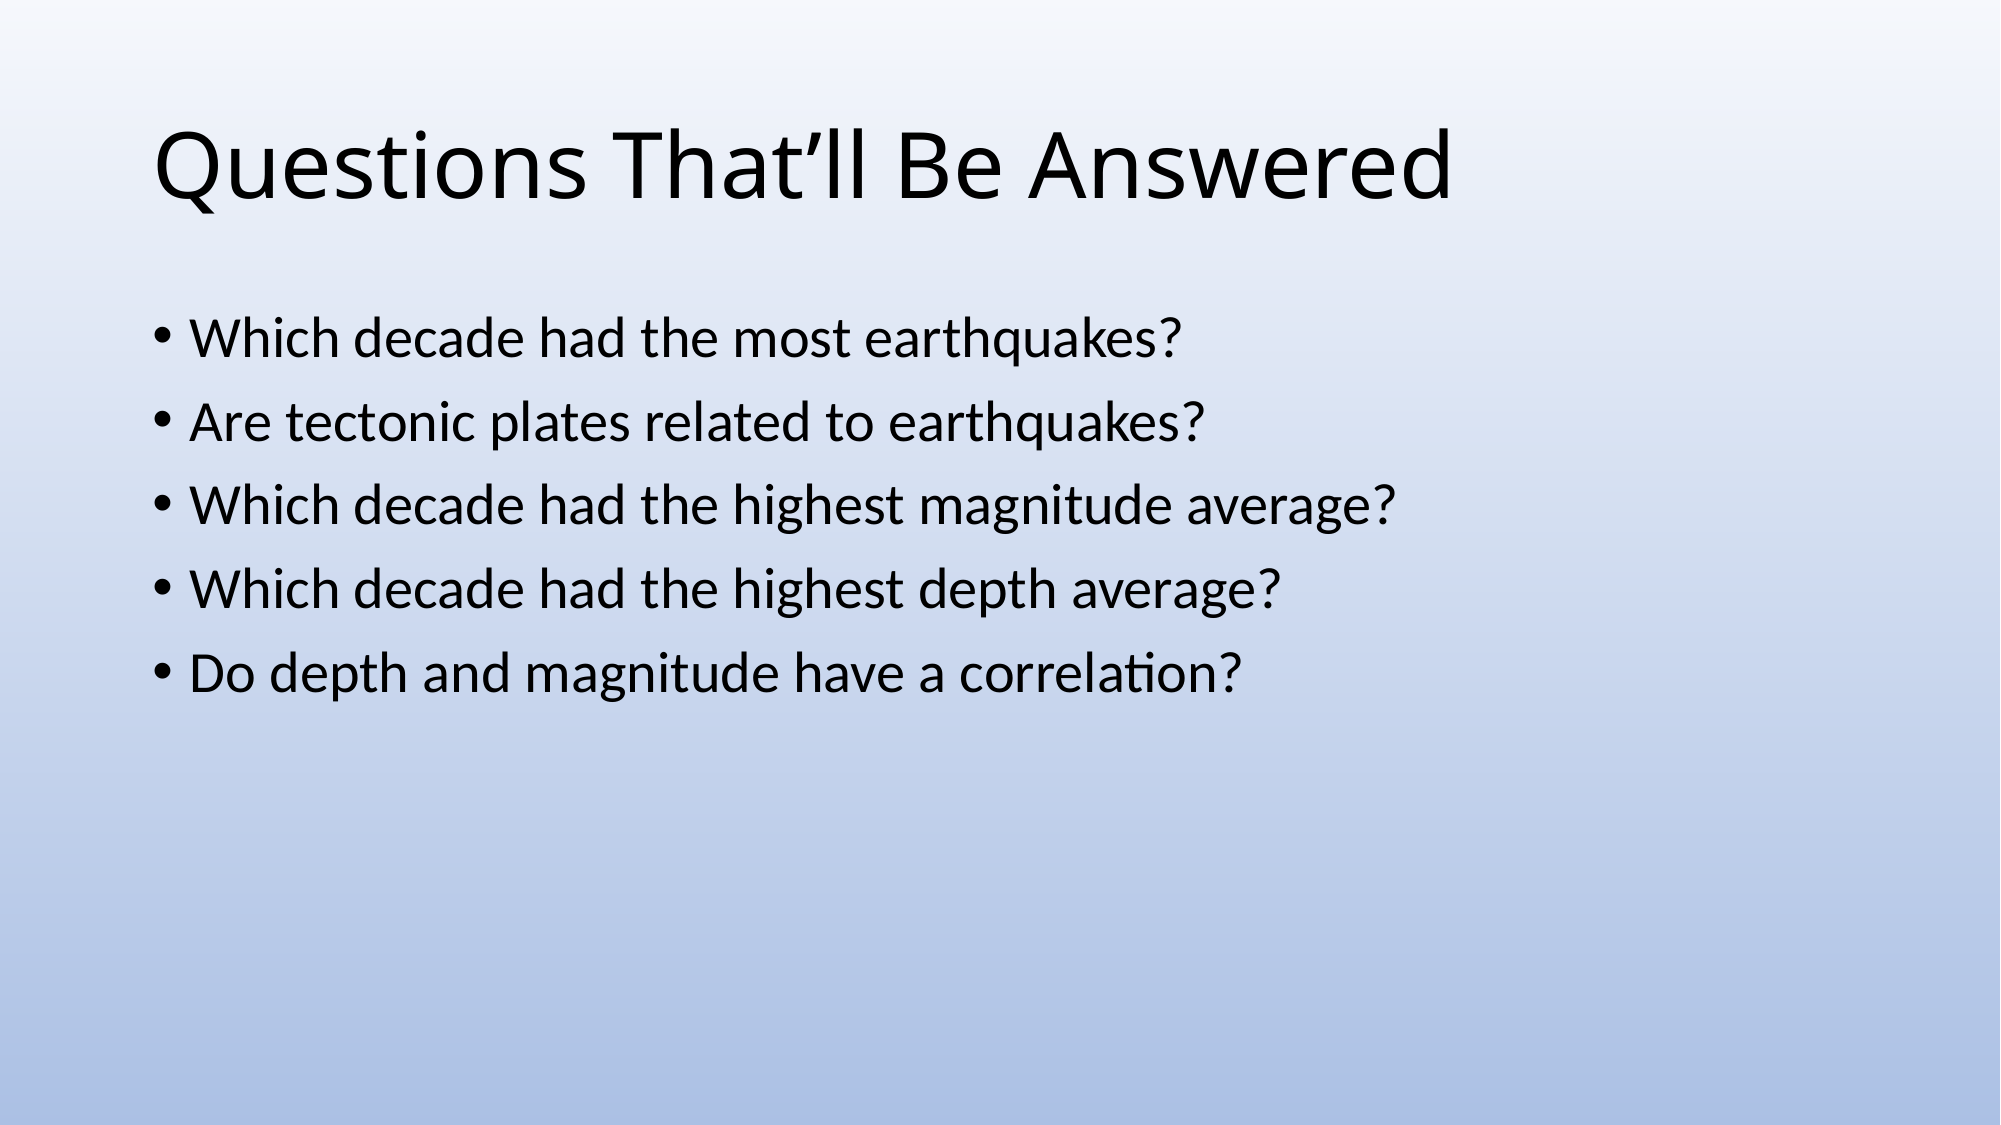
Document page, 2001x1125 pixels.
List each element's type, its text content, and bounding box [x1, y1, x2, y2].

title Questions That’ll Be Answered [137, 59, 1863, 278]
list Which decade had the most earthquakes? Are tectonic plates related to earthquakes? Which decade had the highest magnitude average? Which decade had the highest depth average? Do depth and magnitude have a correlation? [137, 299, 1863, 1014]
